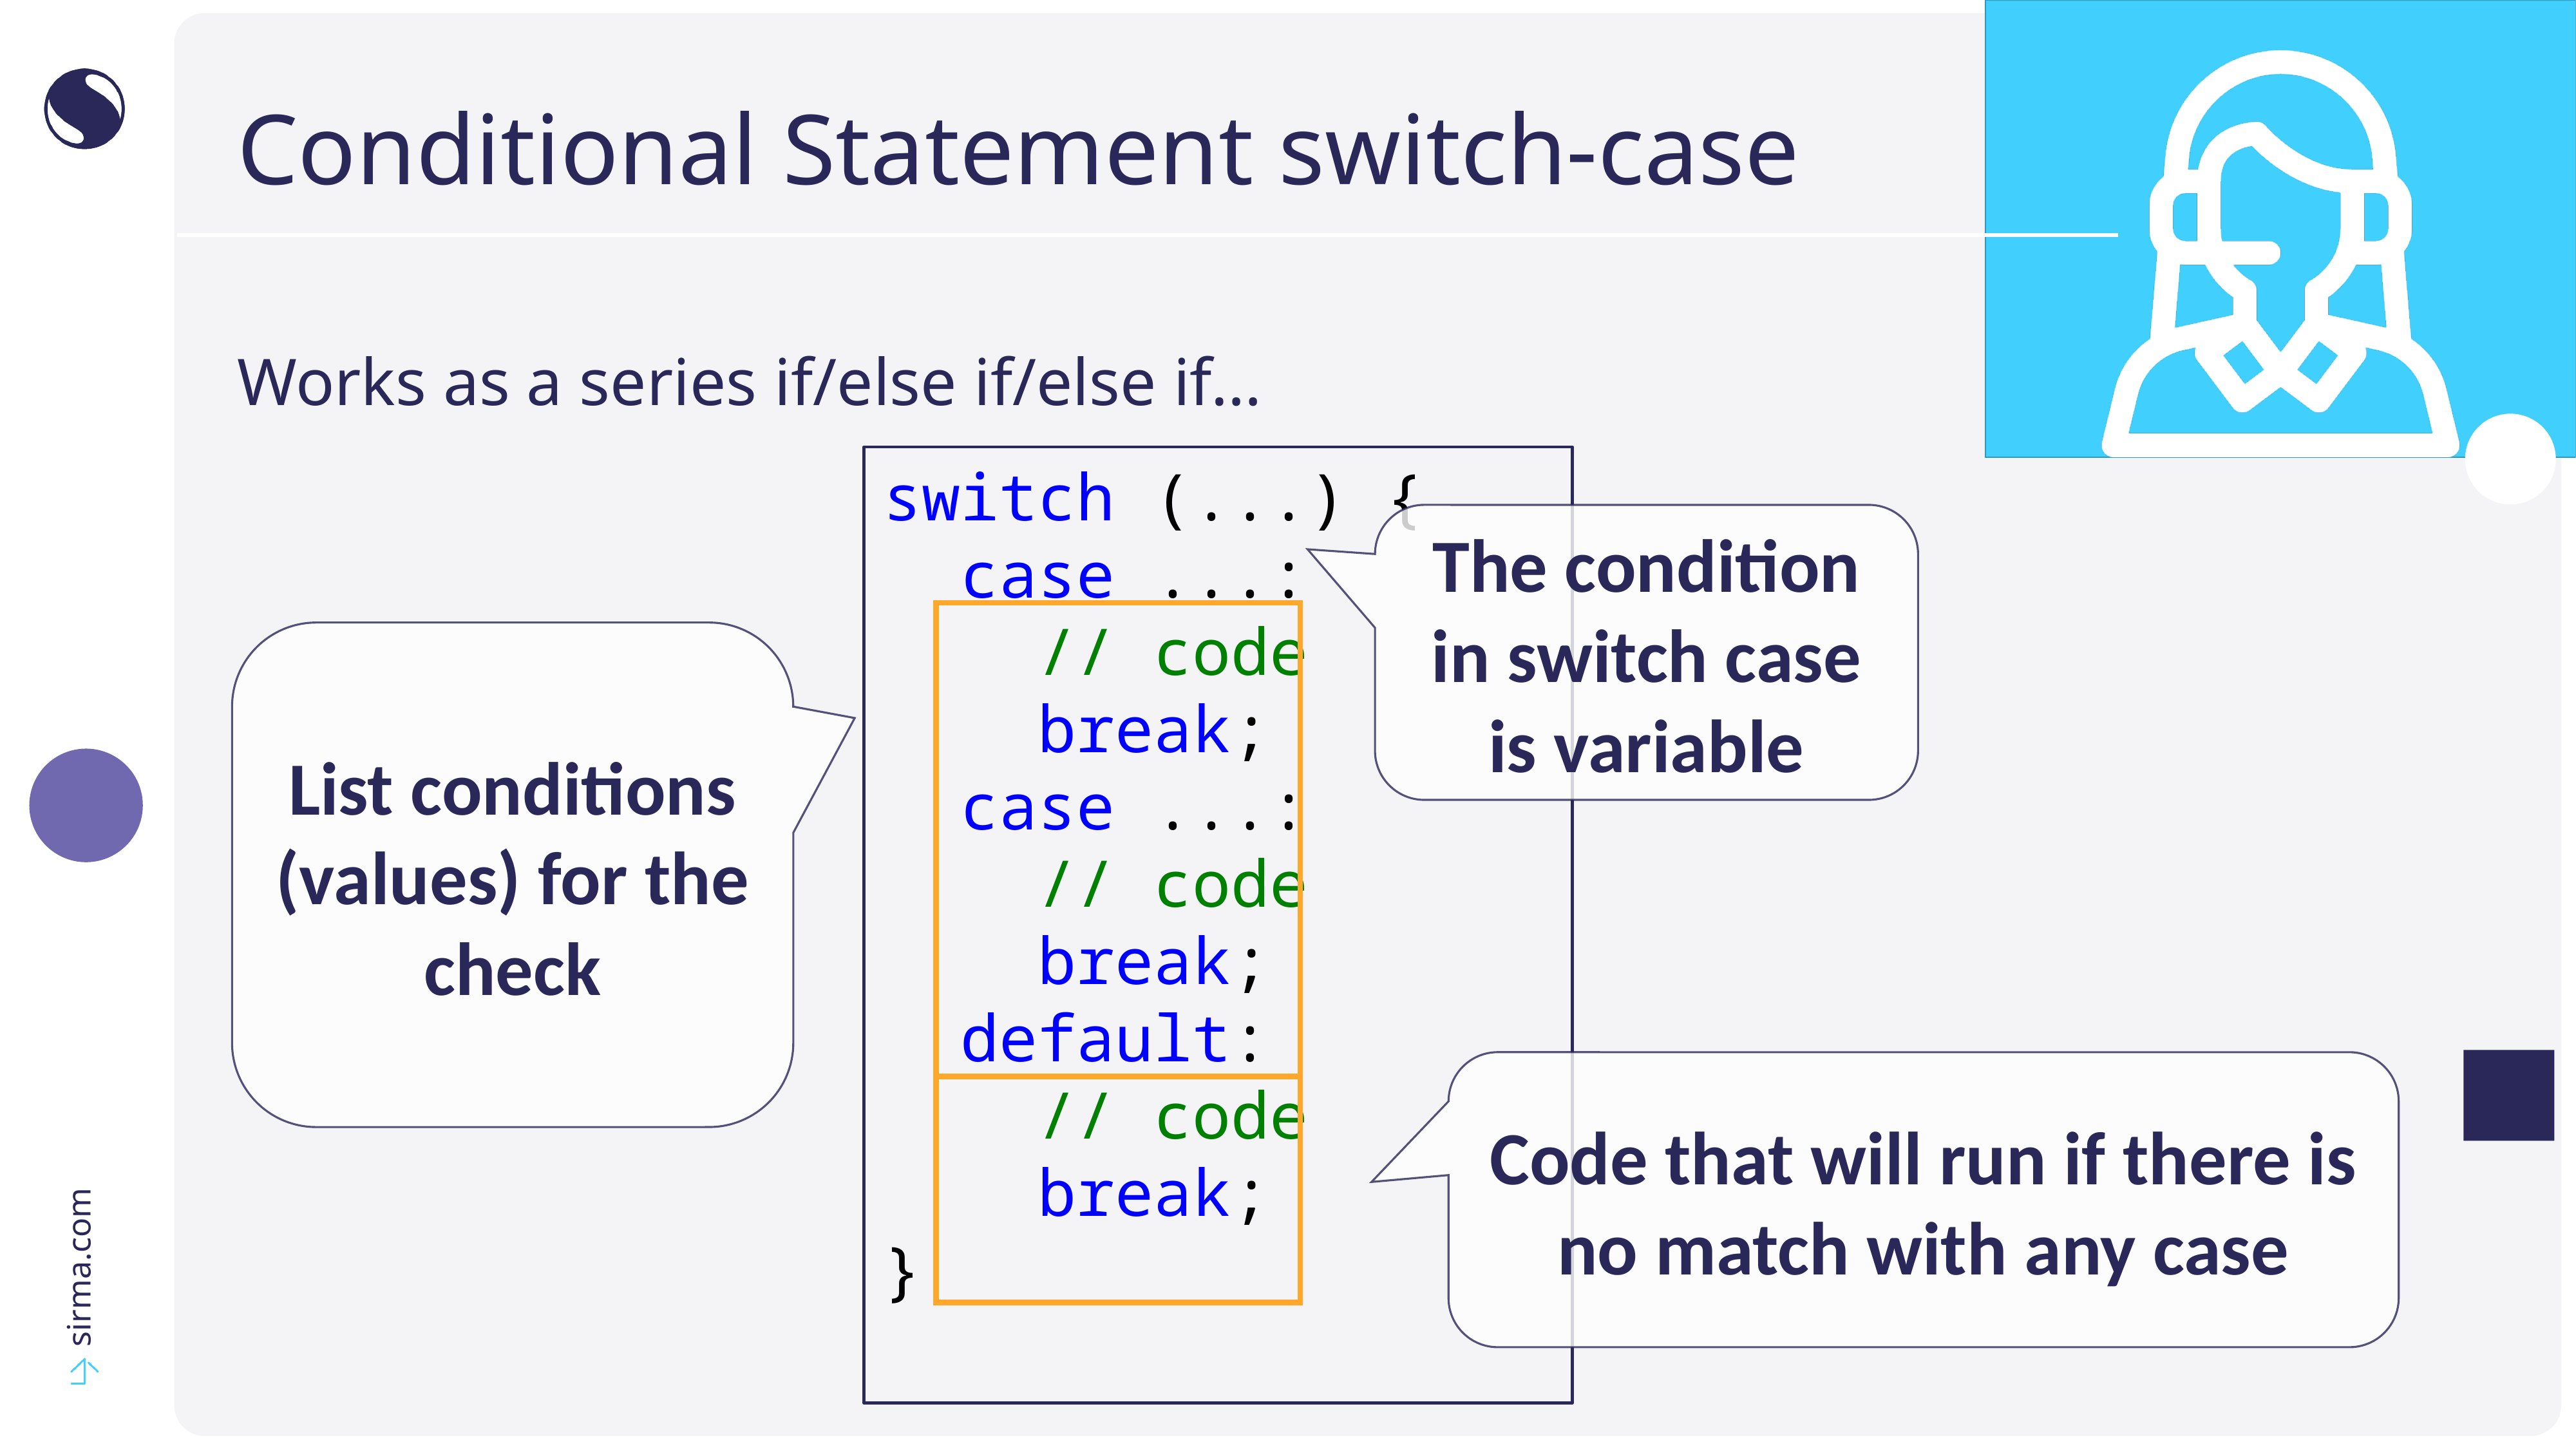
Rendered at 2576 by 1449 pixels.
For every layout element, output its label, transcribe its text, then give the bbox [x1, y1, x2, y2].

text_box The condition in switch case is variable [1306, 504, 1919, 801]
picture [2077, 50, 2485, 457]
picture [70, 1358, 99, 1385]
text_box List conditions (values) for the check [231, 621, 856, 1128]
title Conditional Statement switch-case [227, 77, 2118, 230]
picture [44, 68, 125, 149]
text_box [935, 1075, 1301, 1303]
text_box Code that will run if there is no match with any case [1370, 1051, 2400, 1348]
list Works as a series if/else if/else if… [227, 345, 2448, 1342]
text_box switch (...) { case ...: // code break; case ...: // code break; default: // code break; } [864, 446, 1573, 1403]
text_box [935, 602, 1301, 1075]
